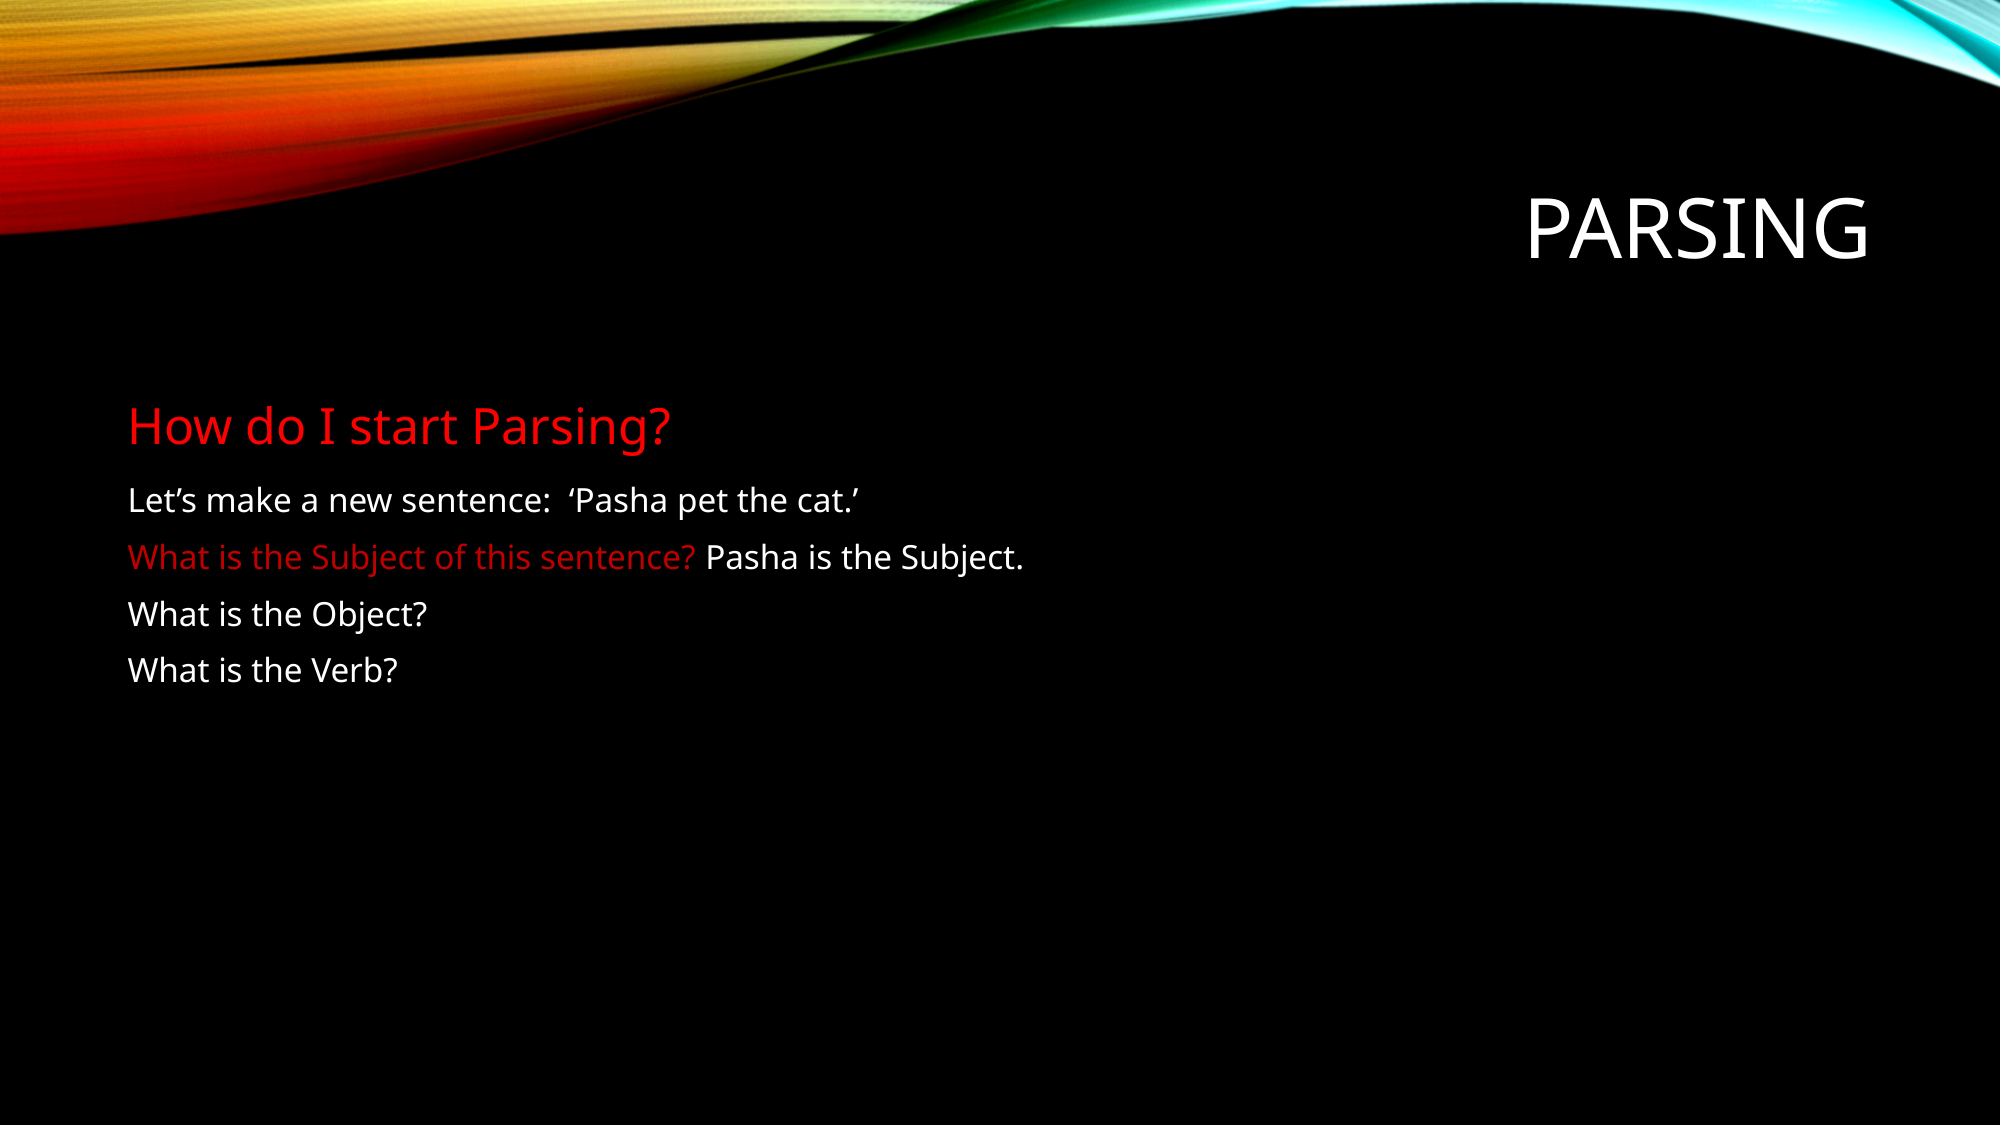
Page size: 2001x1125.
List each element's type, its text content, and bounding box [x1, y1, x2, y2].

list How do I start Parsing? [112, 361, 1869, 463]
title Parsing [474, 125, 1888, 339]
list Let’s make a new sentence: ‘Pasha pet the cat.’ What is the Subject of this sentence? Pasha is the Subject. What is the Object? What is the Verb? [112, 476, 1851, 1021]
picture [0, 0, 2000, 237]
